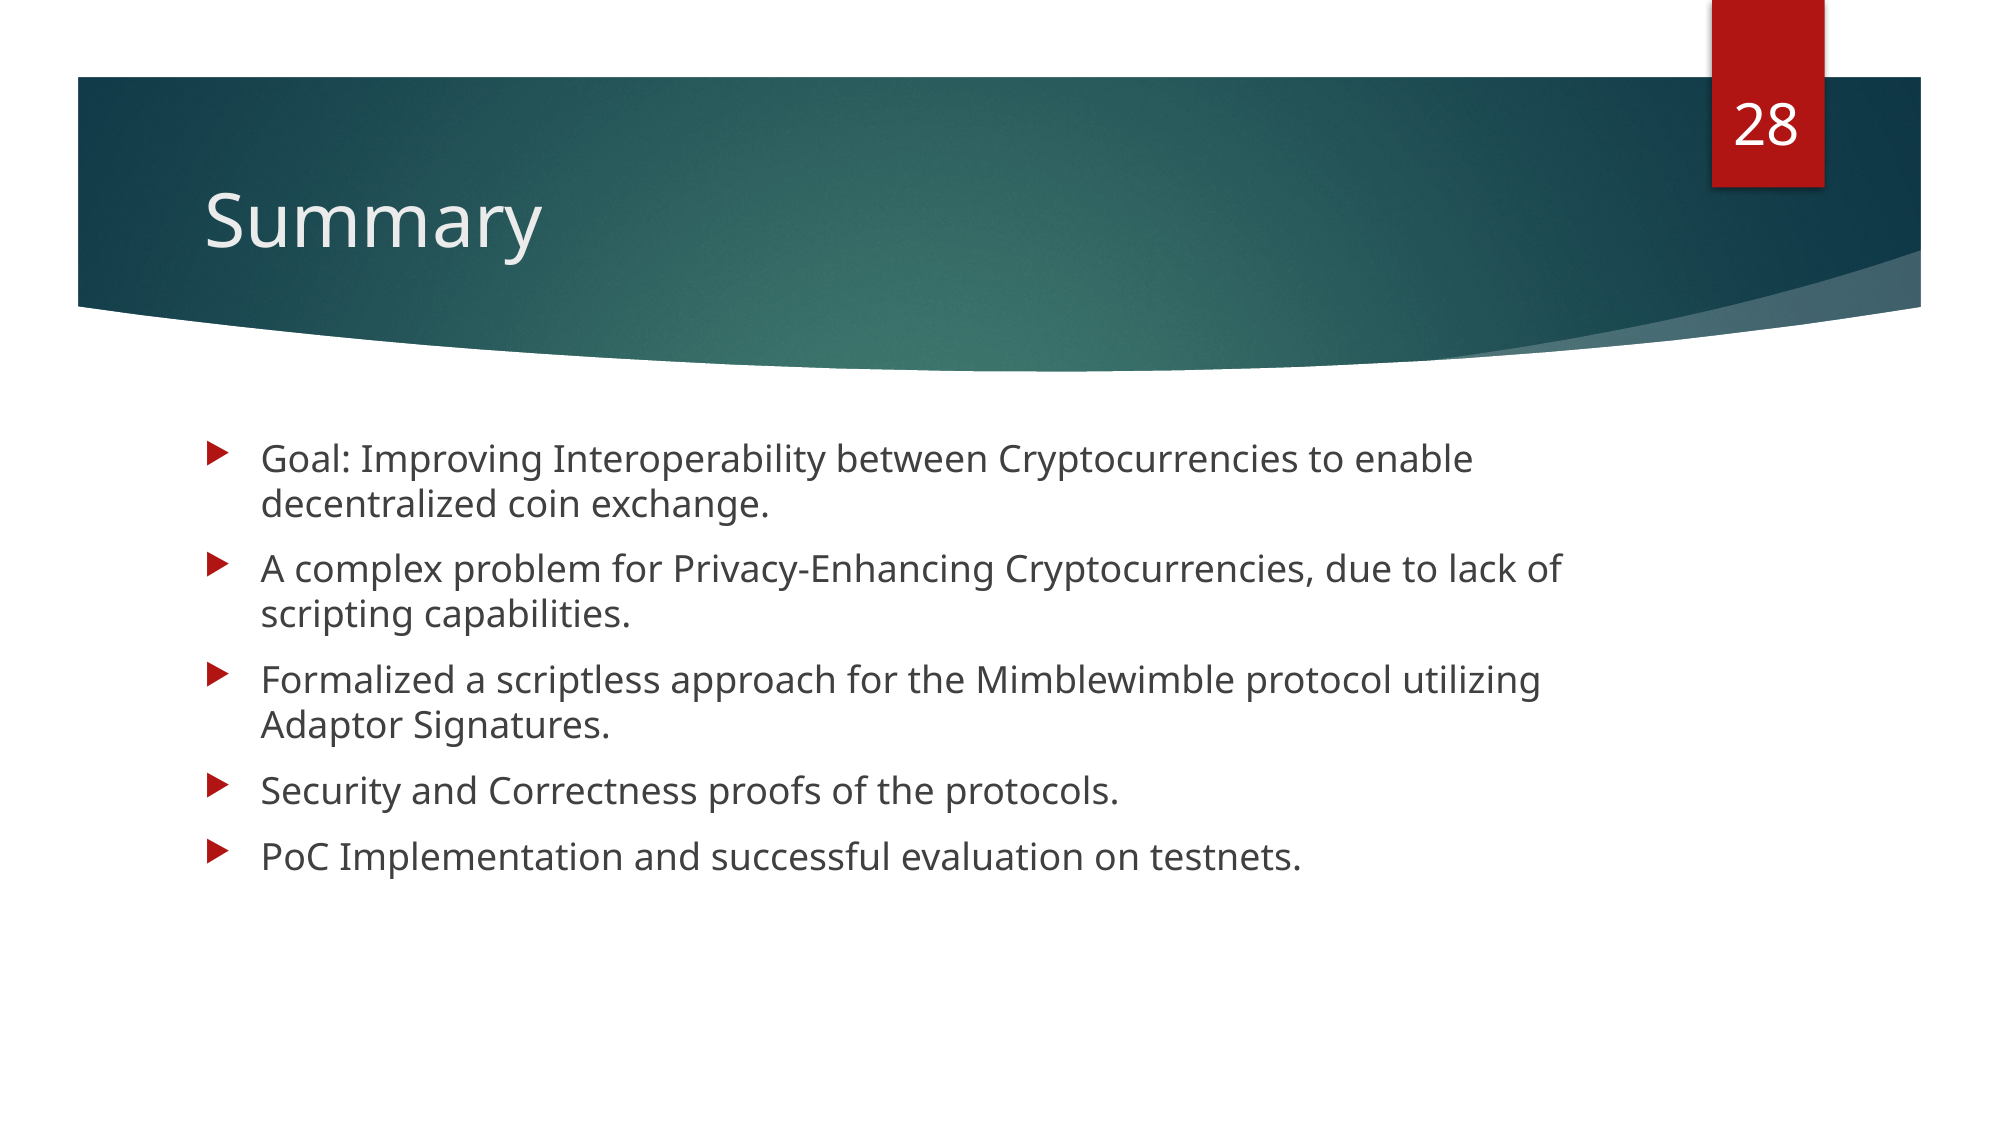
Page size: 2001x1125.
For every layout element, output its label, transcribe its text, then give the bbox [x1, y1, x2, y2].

title Summary [189, 159, 1638, 276]
slide_number 28 [1698, 48, 1836, 175]
list Goal: Improving Interoperability between Cryptocurrencies to enable decentralized coin exchange. A complex problem for Privacy-Enhancing Cryptocurrencies, due to lack of scripting capabilities. Formalized a scriptless approach for the Mimblewimble protocol utilizing Adaptor Signatures. Security and Correctness proofs of the protocols. PoC Implementation and successful evaluation on testnets. [189, 427, 1638, 988]
